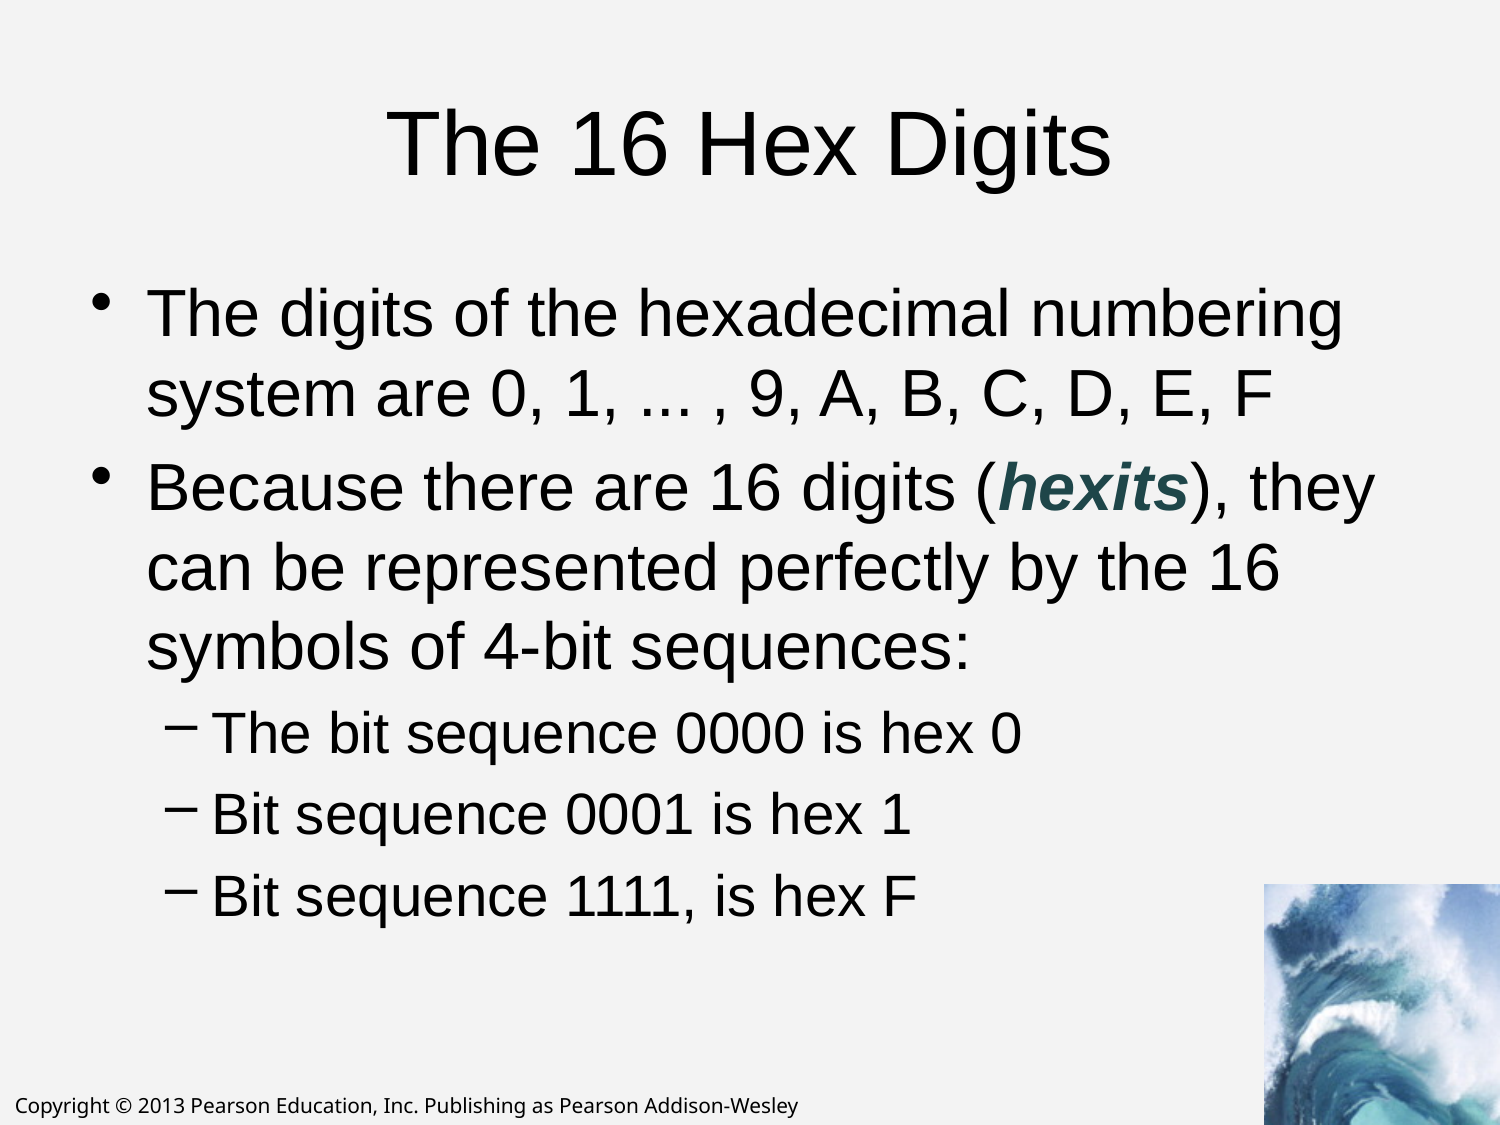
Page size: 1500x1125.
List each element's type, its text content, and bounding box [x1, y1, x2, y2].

list The digits of the hexadecimal numbering system are 0, 1, ... , 9, A, B, C, D, E, F Because there are 16 digits (hexits), they can be represented perfectly by the 16 symbols of 4-bit sequences: The bit sequence 0000 is hex 0 Bit sequence 0001 is hex 1 Bit sequence 1111, is hex F [74, 262, 1426, 1006]
picture [1264, 884, 1500, 1125]
title The 16 Hex Digits [74, 44, 1426, 233]
